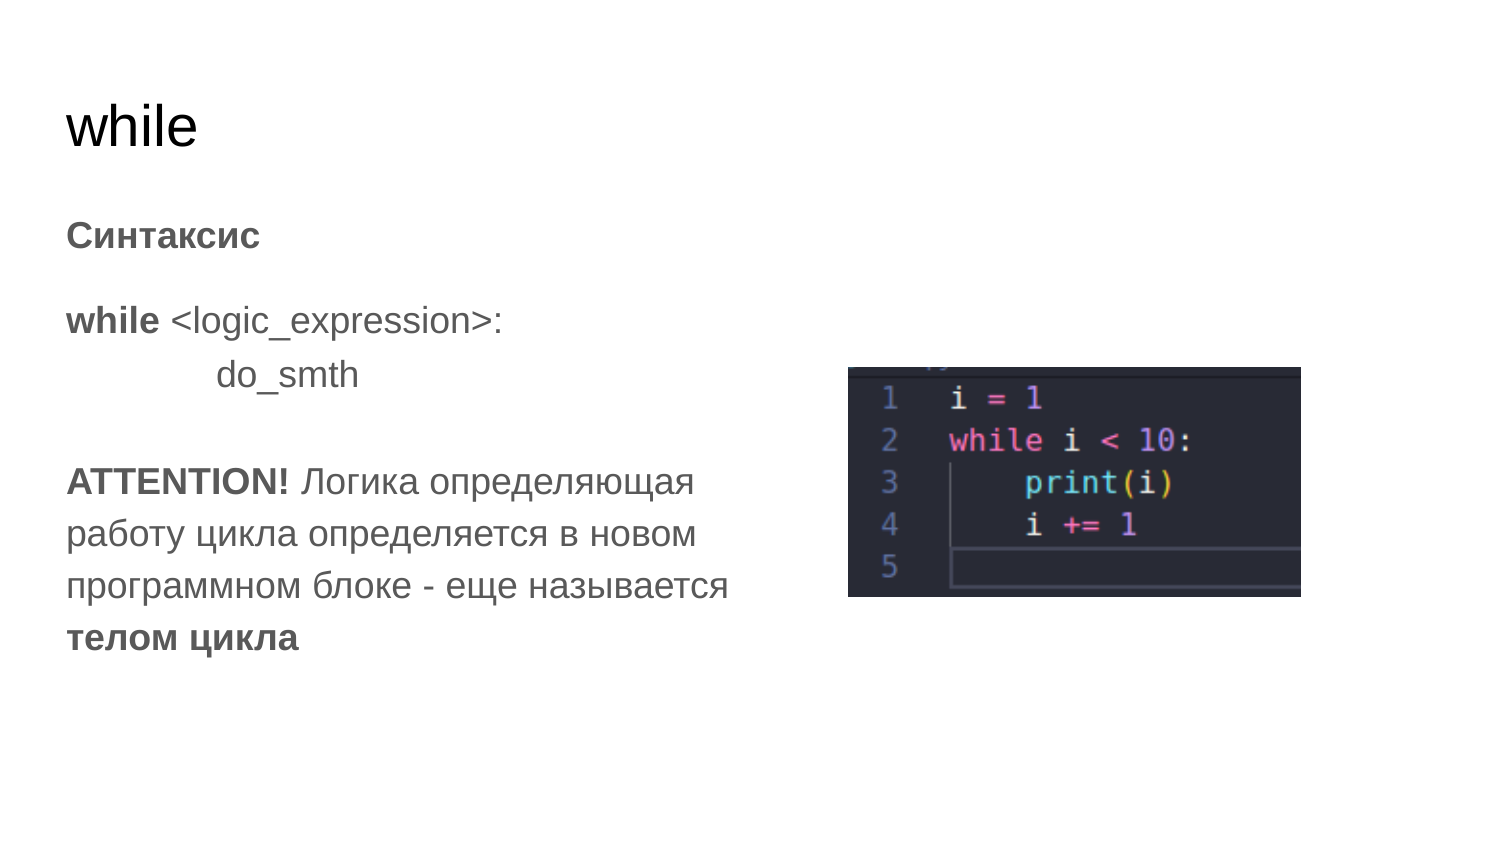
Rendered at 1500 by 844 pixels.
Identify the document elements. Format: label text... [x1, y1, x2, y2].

title while [51, 72, 1449, 167]
list Синтаксис while <logiс_expression>: do_smth ATTENTION! Логика определяющая работу цикла определяется в новом программном блоке - еще называется телом цикла [51, 189, 750, 750]
picture [848, 367, 1301, 598]
